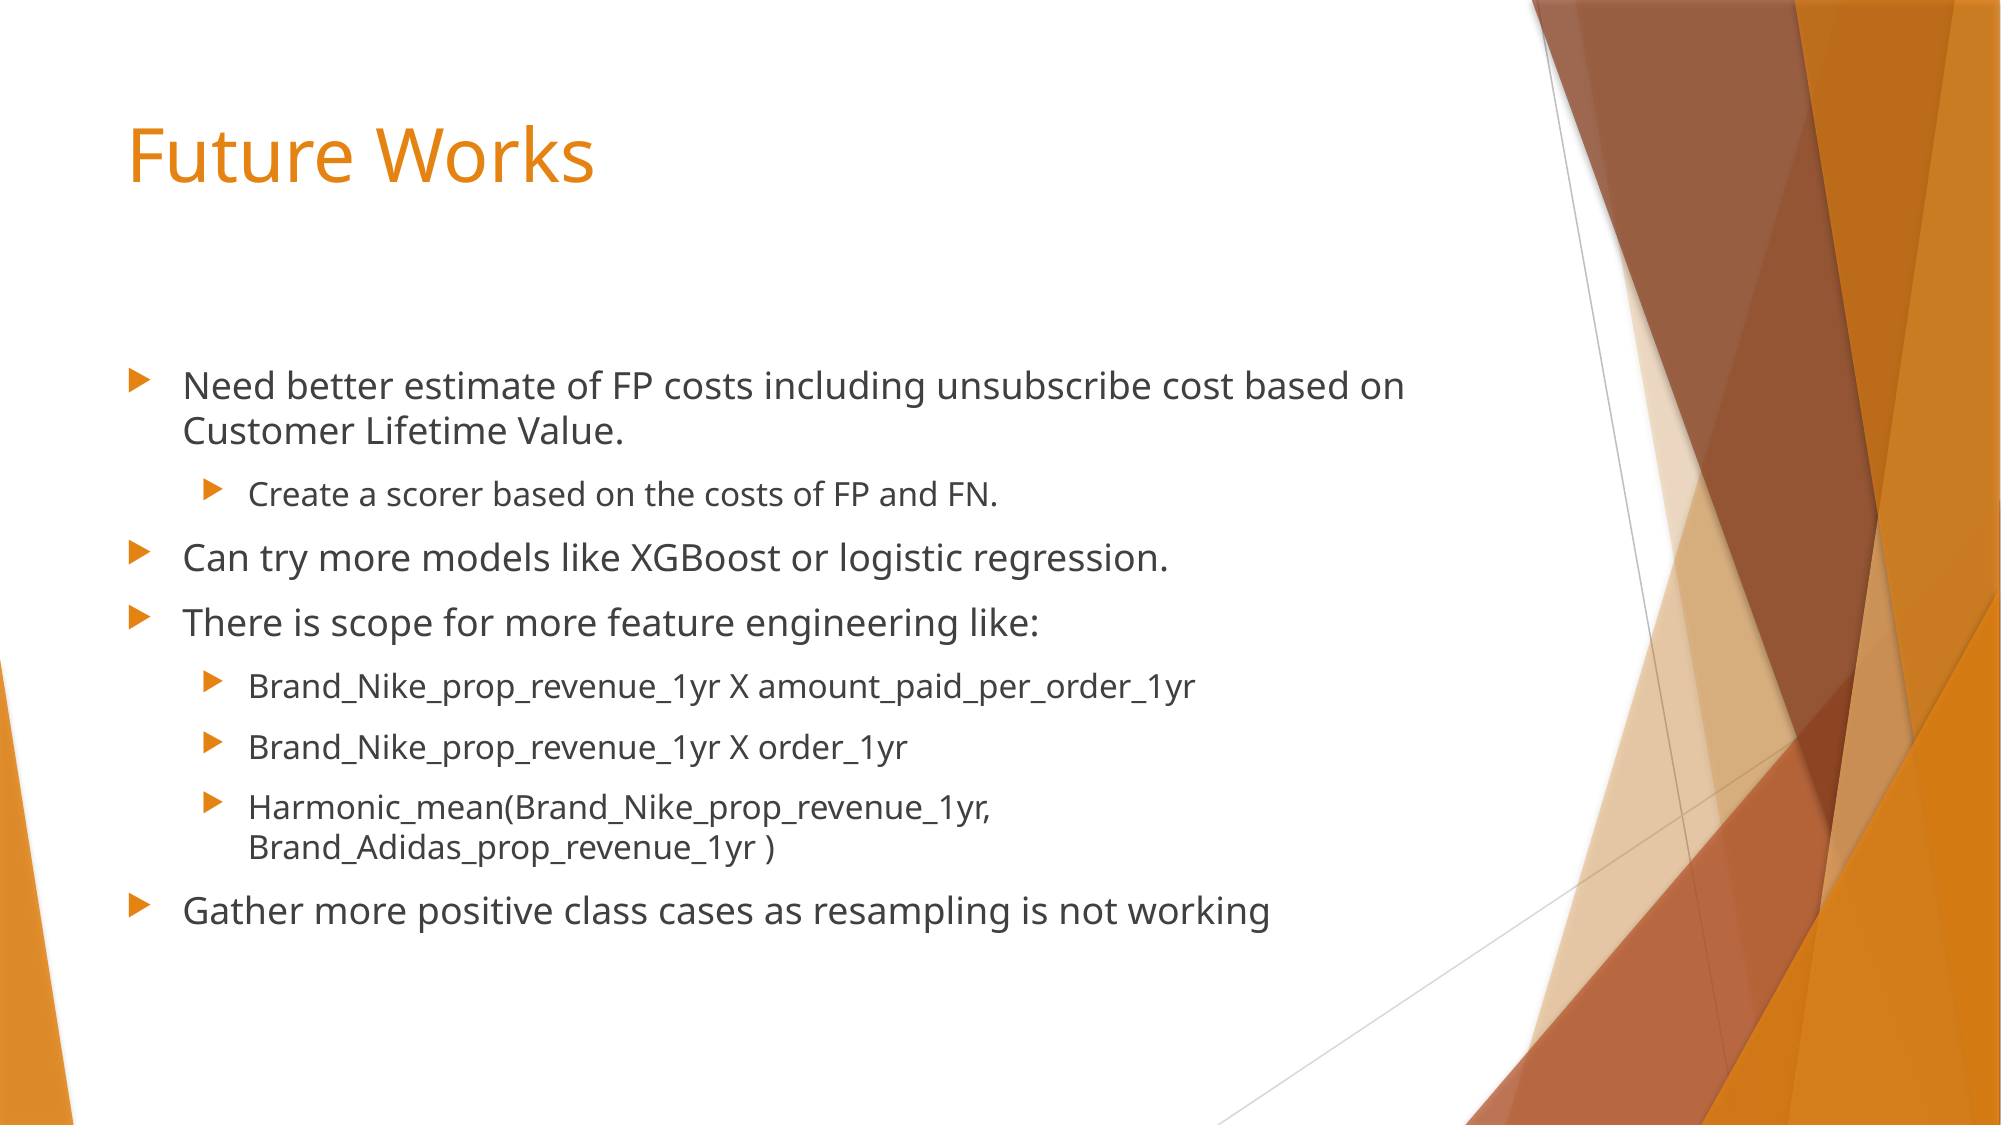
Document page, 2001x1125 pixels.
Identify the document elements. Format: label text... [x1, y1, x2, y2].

title Future Works [111, 99, 1522, 317]
list Need better estimate of FP costs including unsubscribe cost based on Customer Lifetime Value. Create a scorer based on the costs of FP and FN. Can try more models like XGBoost or logistic regression. There is scope for more feature engineering like: Brand_Nike_prop_revenue_1yr X amount_paid_per_order_1yr Brand_Nike_prop_revenue_1yr X order_1yr Harmonic_mean(Brand_Nike_prop_revenue_1yr, Brand_Adidas_prop_revenue_1yr ) Gather more positive class cases as resampling is not working [111, 354, 1522, 992]
